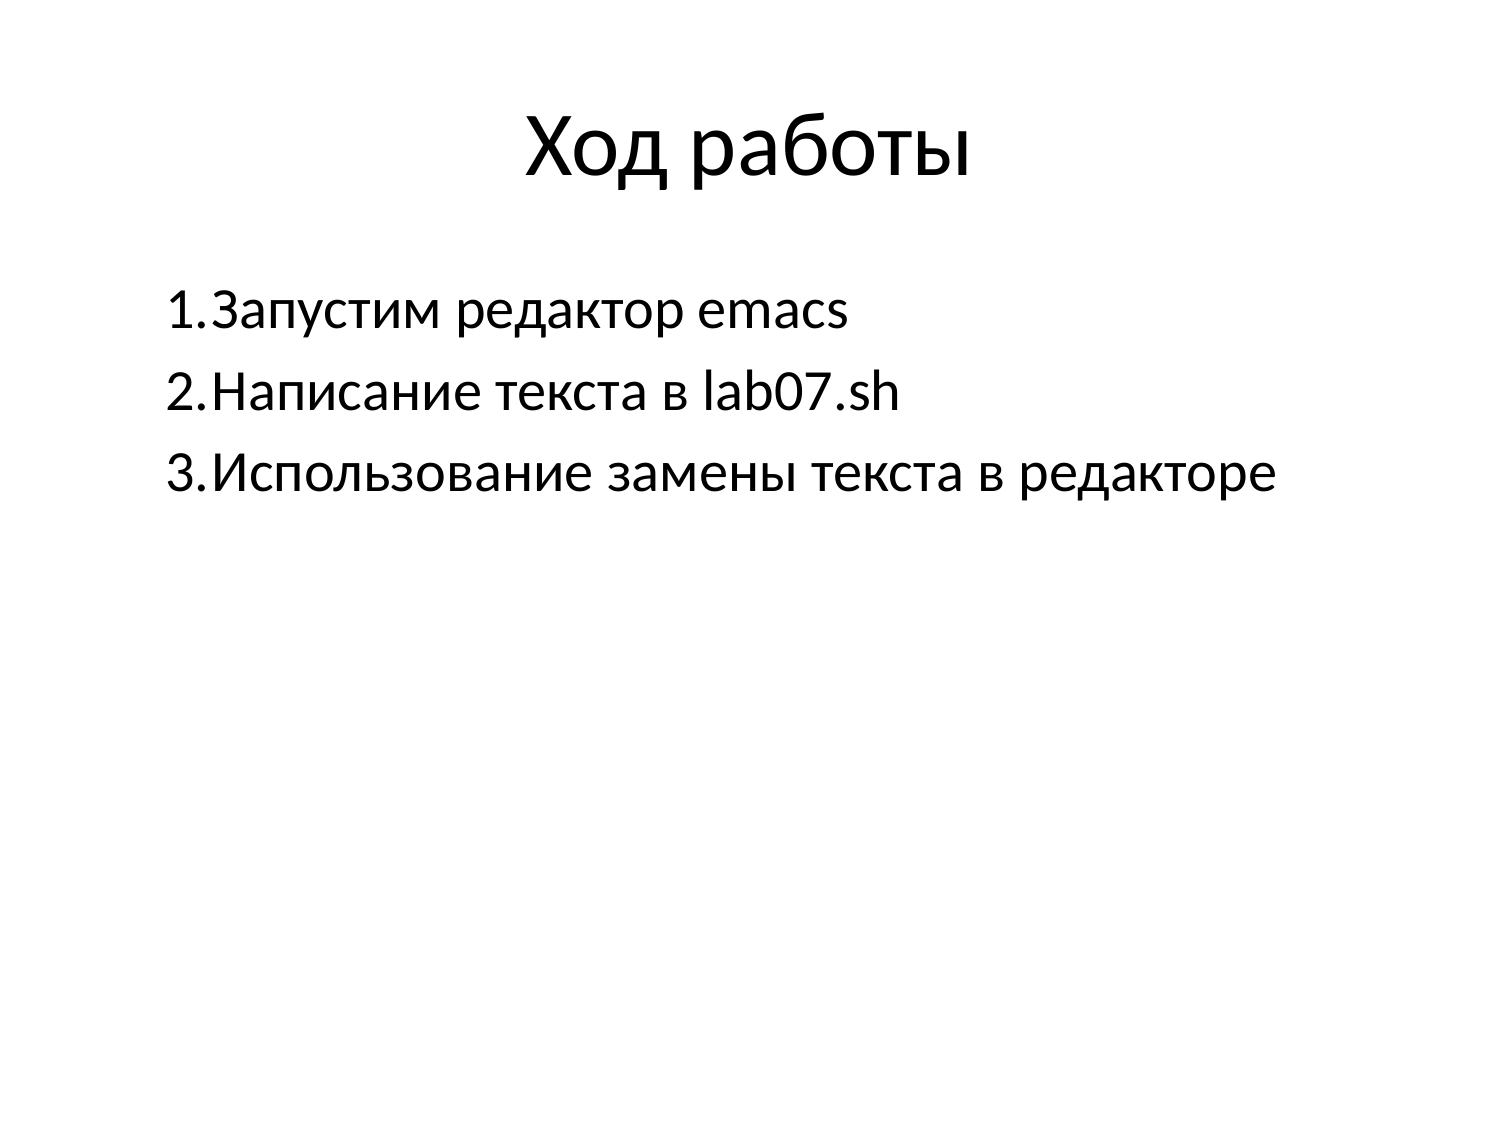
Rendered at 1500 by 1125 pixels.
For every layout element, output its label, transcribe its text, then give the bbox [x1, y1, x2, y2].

title Ход работы [75, 45, 1425, 233]
list Запустим редактор emacs Написание текста в lab07.sh Использование замены текста в редакторе [75, 262, 1425, 1005]
